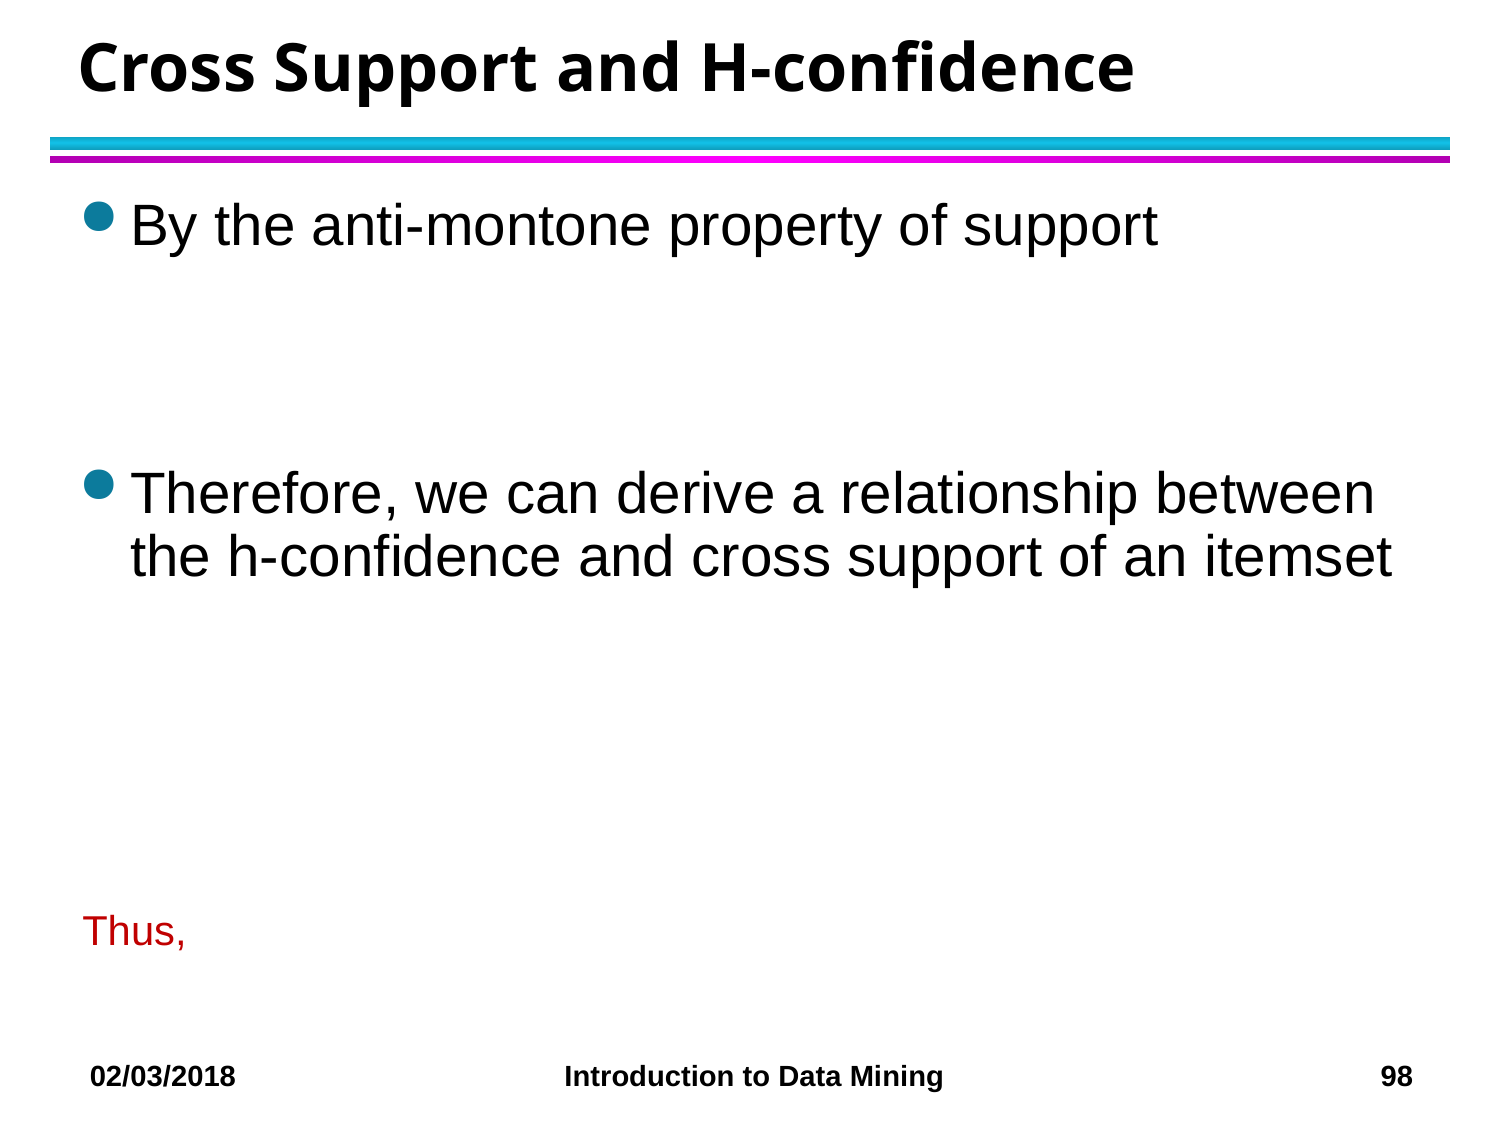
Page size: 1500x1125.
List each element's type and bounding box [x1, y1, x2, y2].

title [62, 24, 1421, 113]
